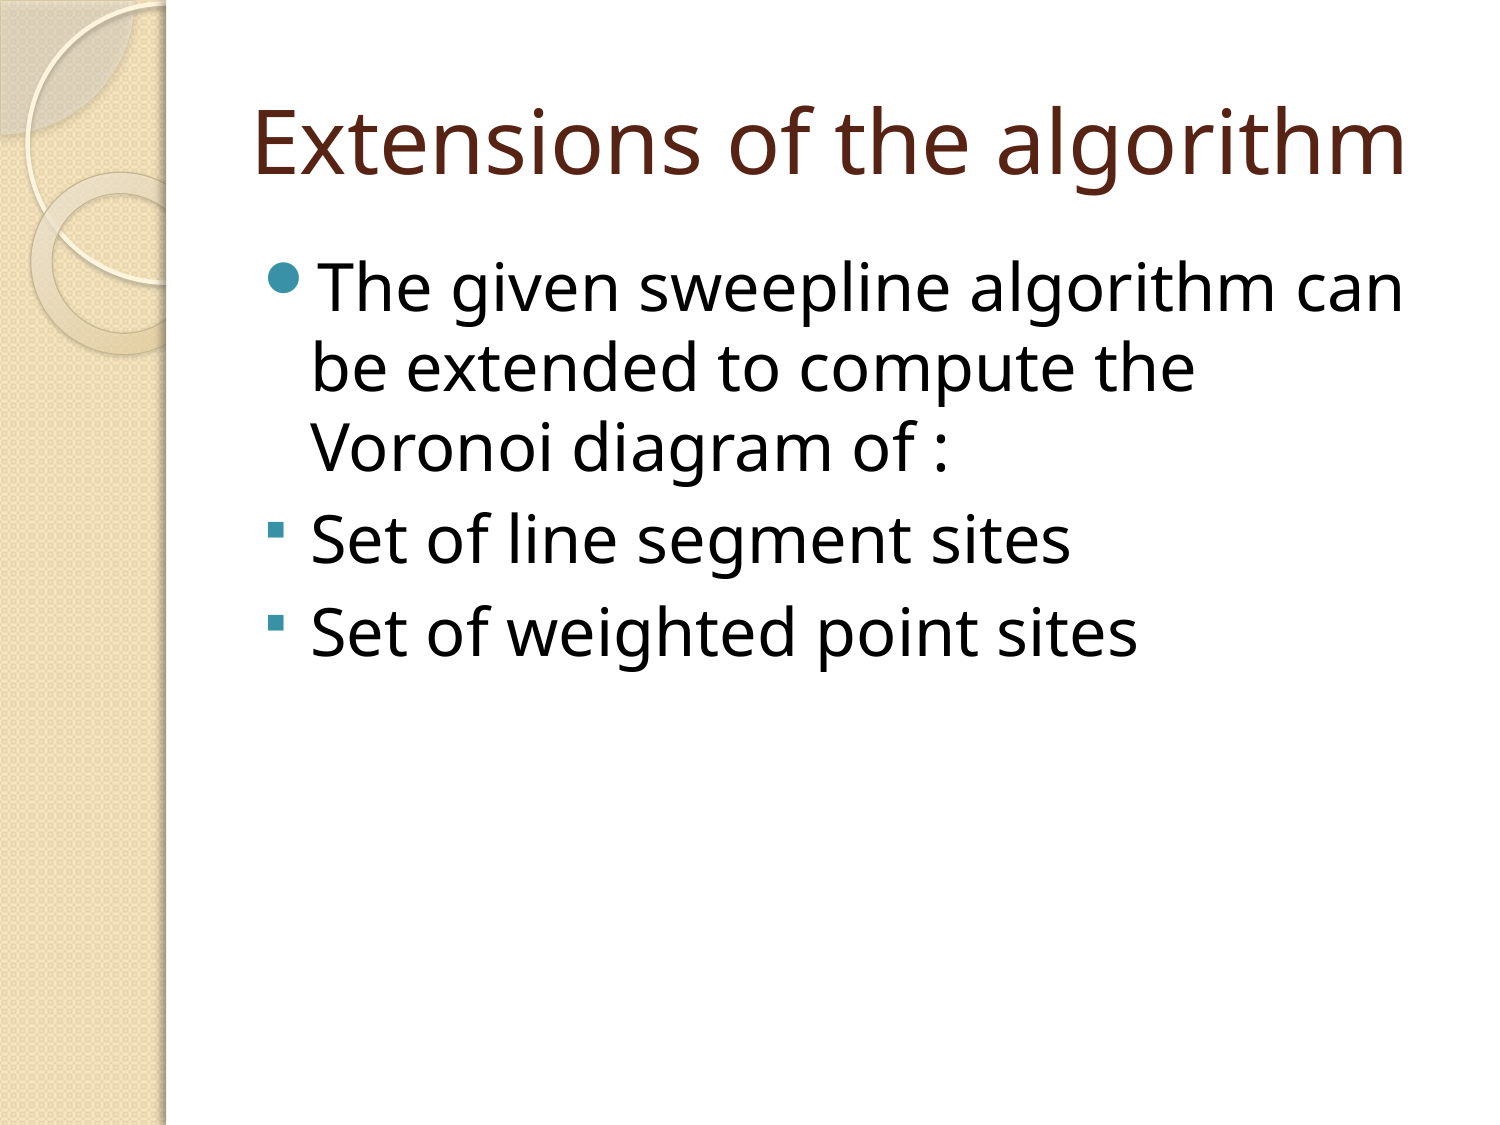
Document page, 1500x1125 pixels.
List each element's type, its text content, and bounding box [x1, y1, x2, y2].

title Extensions of the algorithm [235, 45, 1466, 233]
list The given sweepline algorithm can be extended to compute the Voronoi diagram of : Set of line segment sites Set of weighted point sites [235, 237, 1466, 1025]
